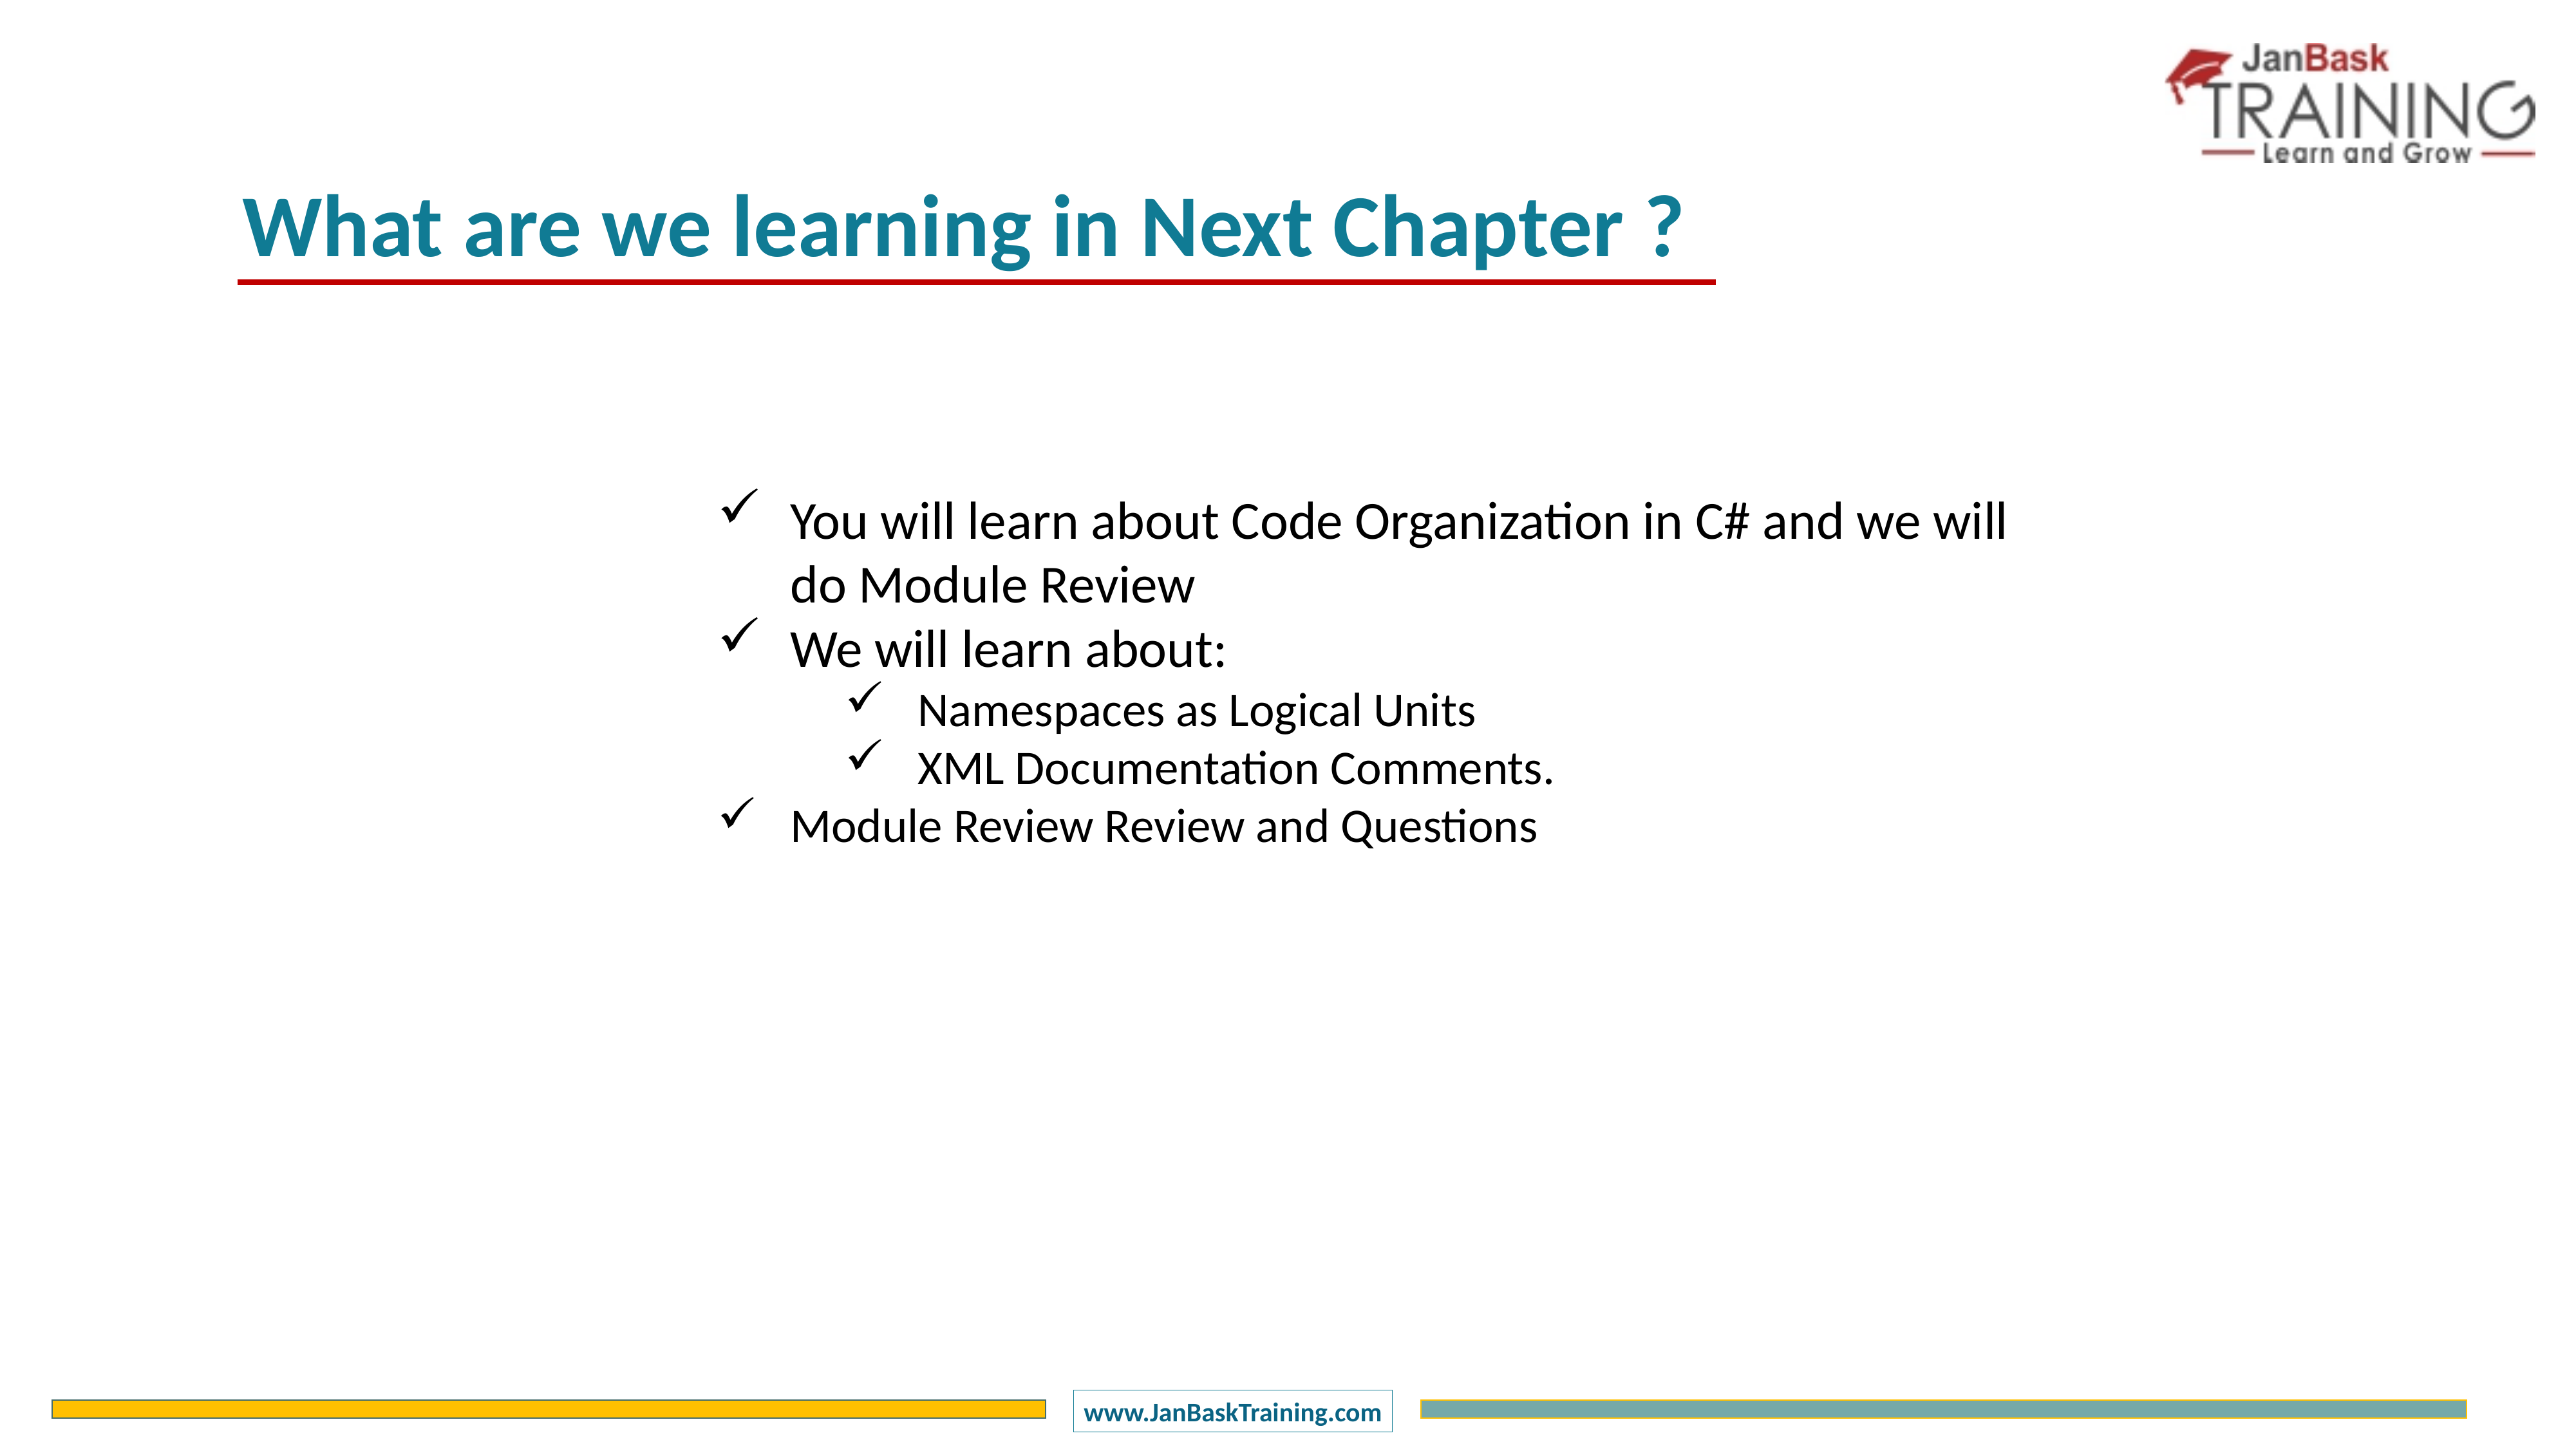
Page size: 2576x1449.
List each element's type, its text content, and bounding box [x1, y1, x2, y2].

text_box What are we learning in Next Chapter ? [232, 163, 2039, 354]
picture [2165, 43, 2535, 163]
text_box You will learn about Code Organization in C# and we will do Module Review We will learn about: Namespaces as Logical Units XML Documentation Comments. Module Review Review and Questions [437, 472, 2039, 865]
